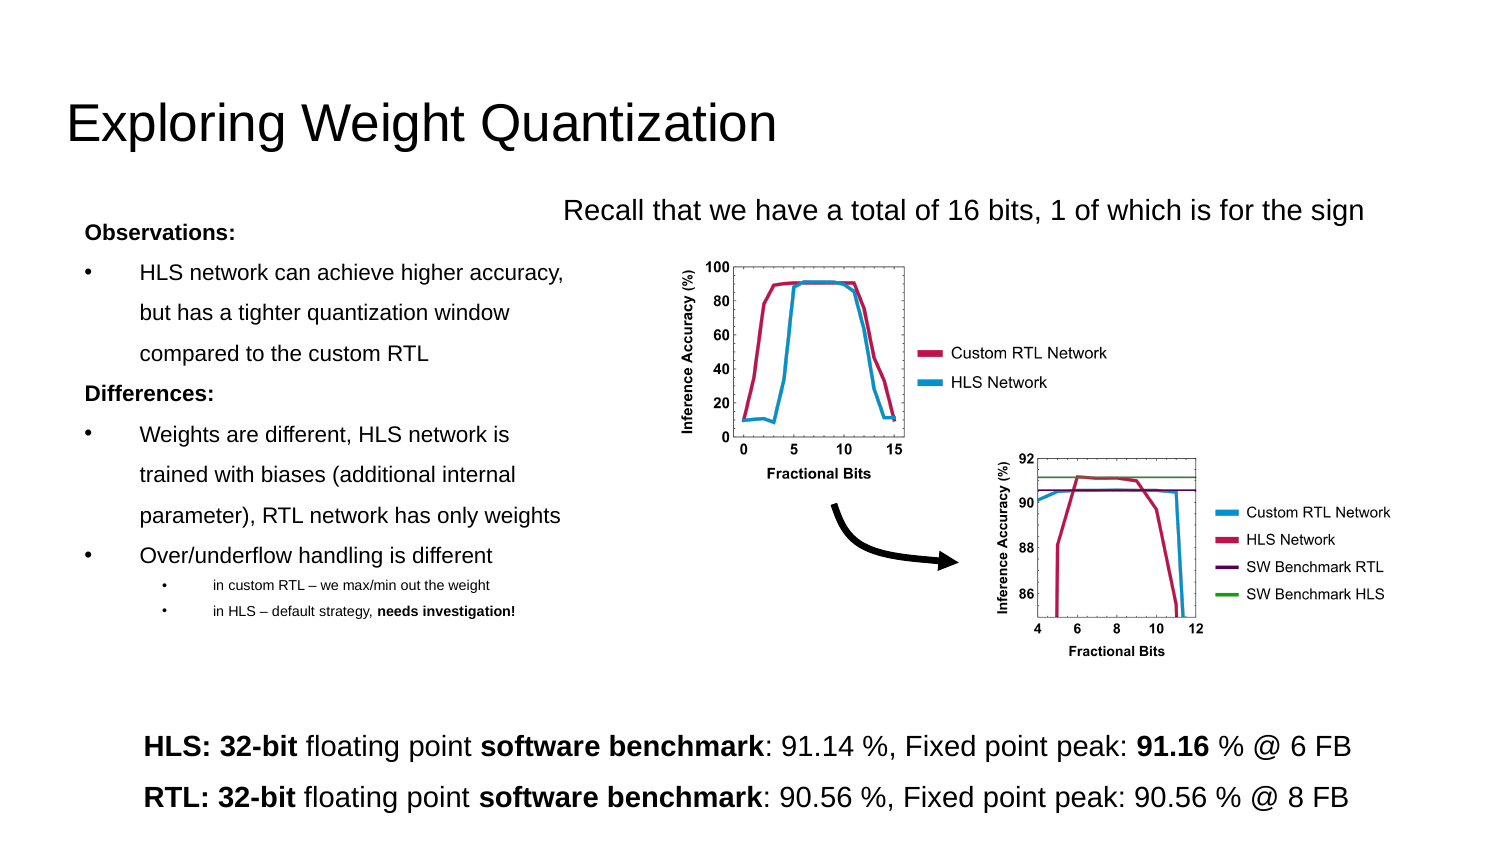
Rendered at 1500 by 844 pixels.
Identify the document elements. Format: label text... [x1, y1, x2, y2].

list Observations: HLS network can achieve higher accuracy, but has a tighter quantization window compared to the custom RTL Differences: Weights are different, HLS network is trained with biases (additional internal parameter), RTL network has only weights Over/underflow handling is different in custom RTL – we max/min out the weight in HLS – default strategy, needs investigation! [51, 189, 583, 670]
picture [678, 255, 1398, 660]
text_box HLS: 32-bit floating point software benchmark: 91.14 %, Fixed point peak: 91.16 % @ 6 FB [128, 720, 1372, 770]
text_box Exploring Weight Quantization [51, 72, 1449, 167]
text_box Recall that we have a total of 16 bits, 1 of which is for the sign [531, 184, 1398, 234]
text_box RTL: 32-bit floating point software benchmark: 90.56 %, Fixed point peak: 90.56 % @ 8 FB [128, 770, 1383, 821]
text_box [833, 503, 959, 568]
